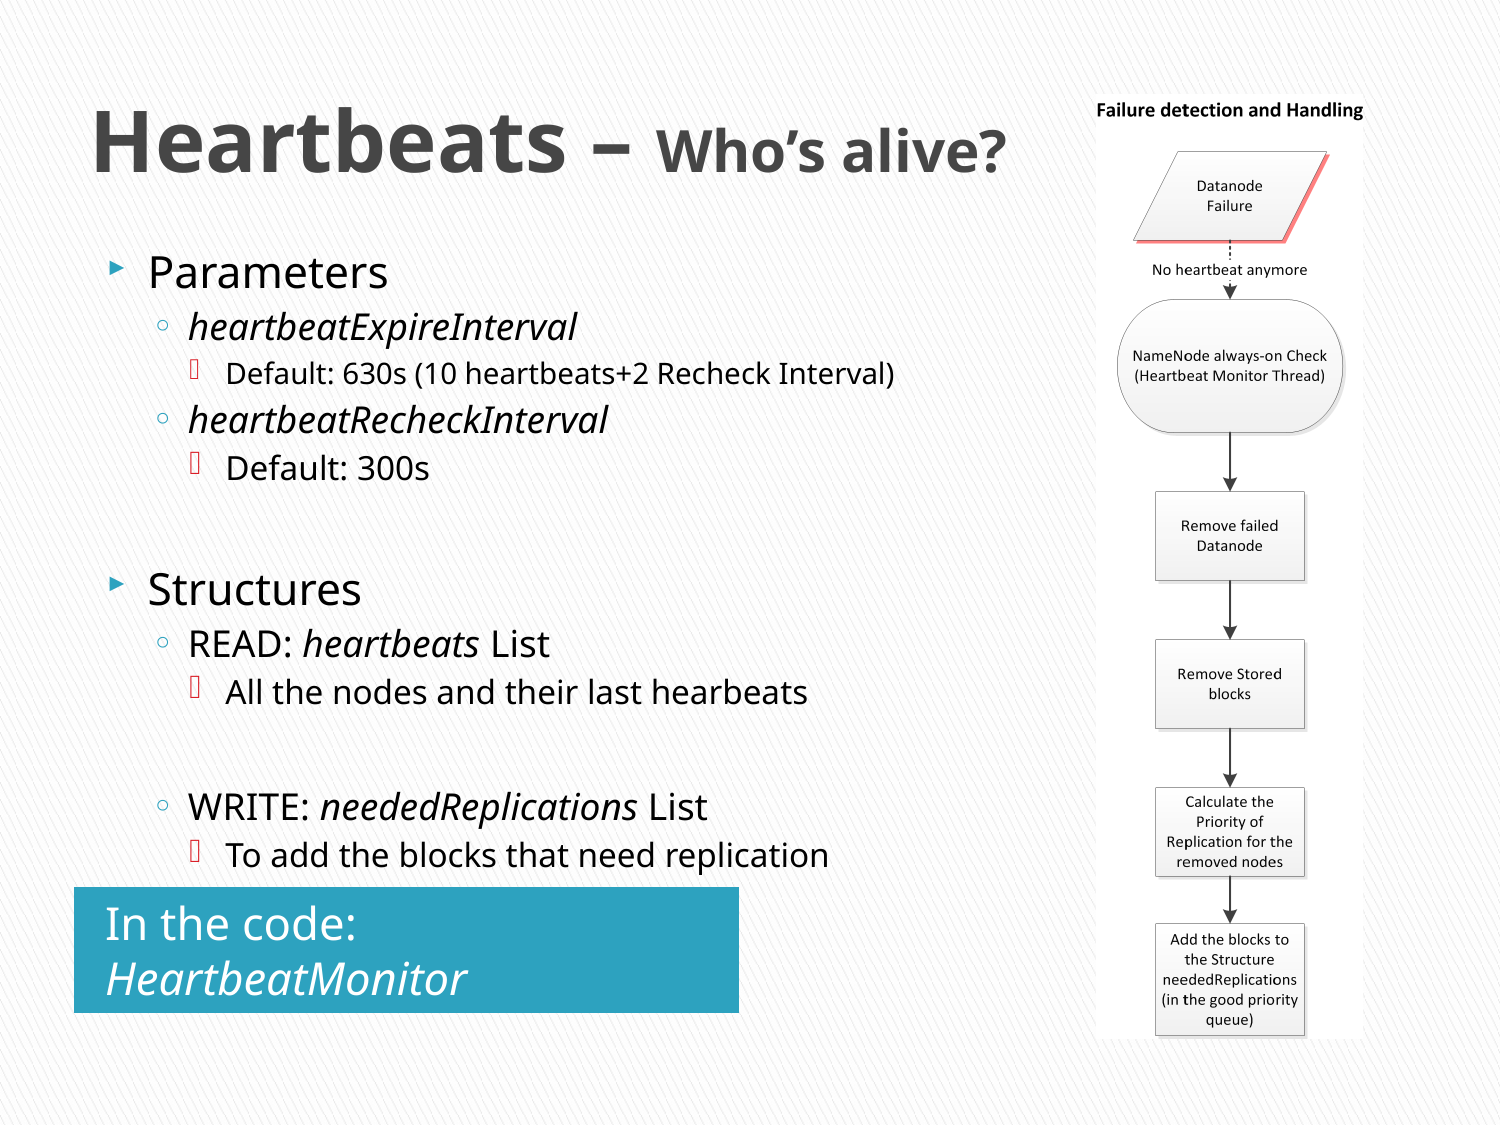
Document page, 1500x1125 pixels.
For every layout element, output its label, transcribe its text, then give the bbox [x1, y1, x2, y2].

title Heartbeats – Who’s alive? [75, 44, 1425, 233]
list Parameters heartbeatExpireInterval Default: 630s (10 heartbeats+2 Recheck Interval) heartbeatRecheckInterval Default: 300s Structures READ: heartbeats List All the nodes and their last hearbeats WRITE: neededReplications List To add the blocks that need replication [75, 236, 988, 884]
picture [1096, 93, 1363, 1039]
list In the code: HeartbeatMonitor [74, 887, 739, 1013]
